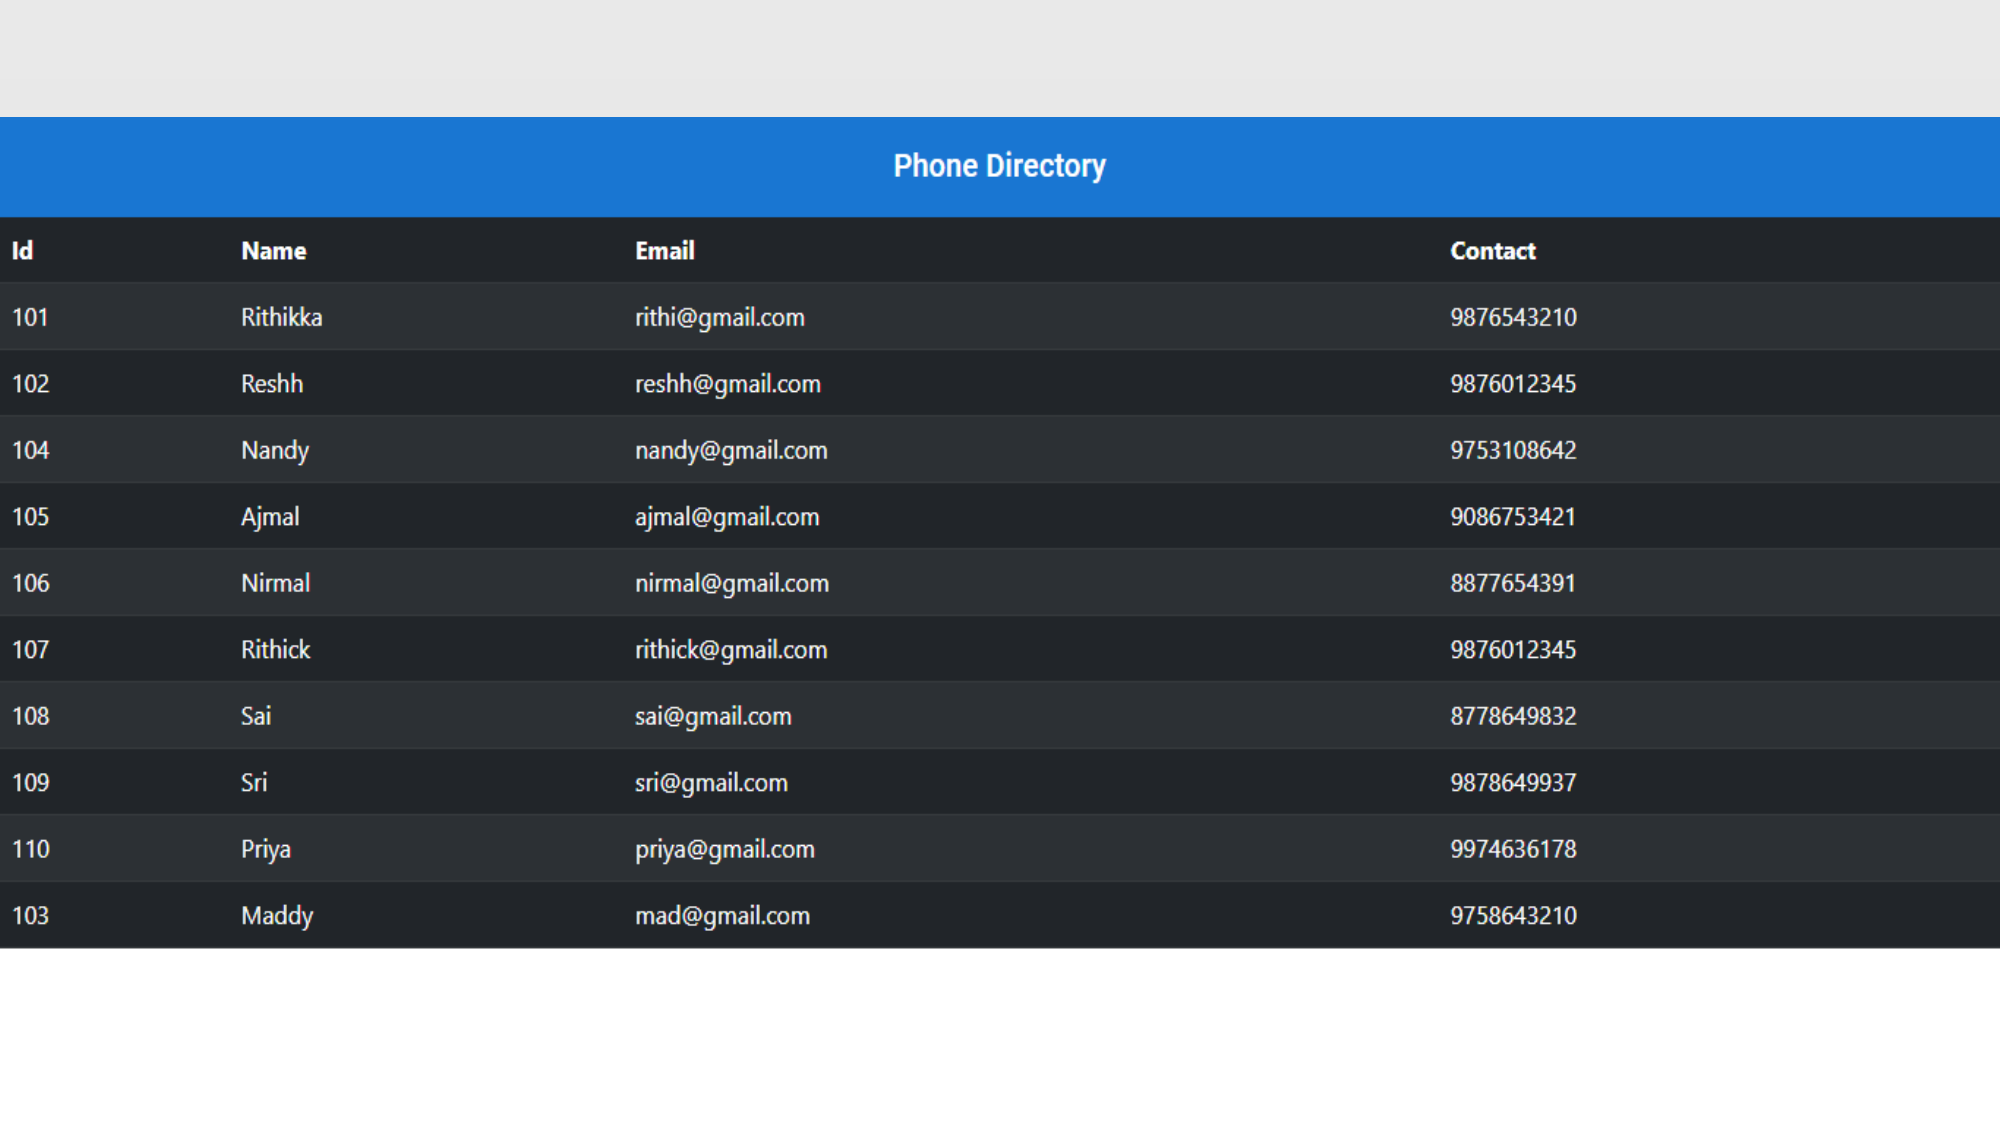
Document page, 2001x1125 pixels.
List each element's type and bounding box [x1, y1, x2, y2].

list [0, 117, 2000, 1125]
